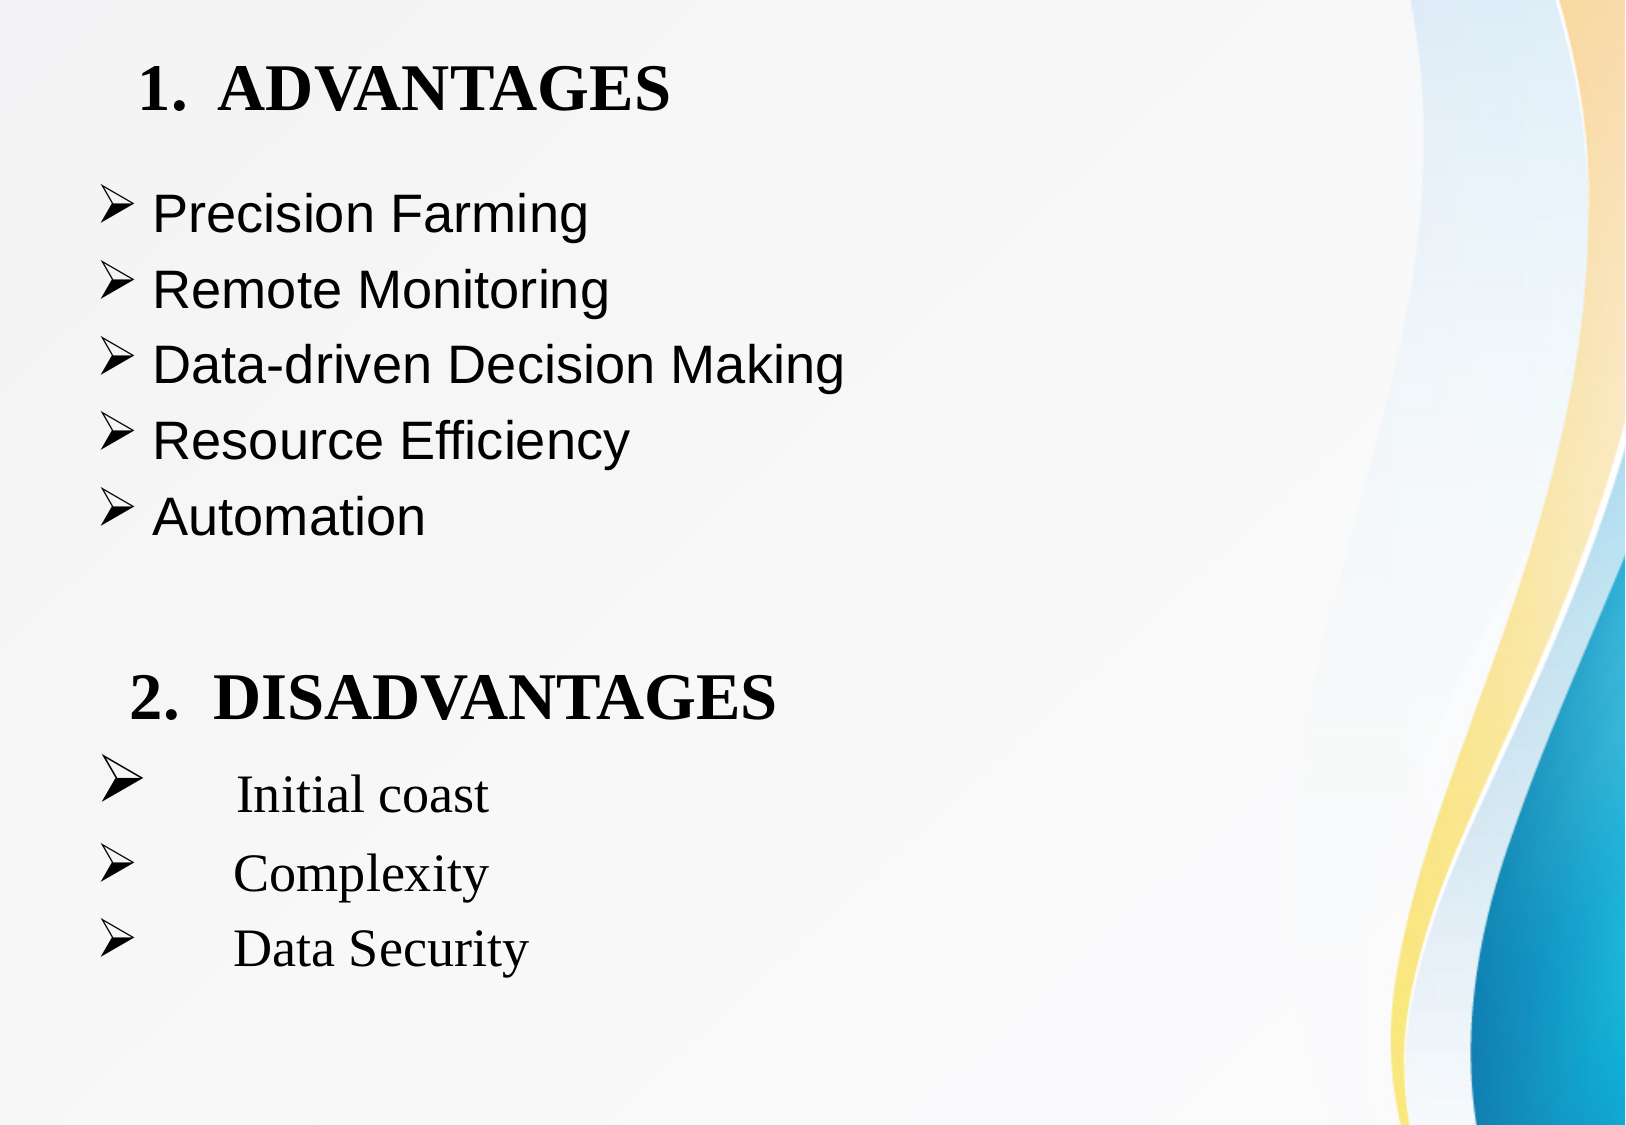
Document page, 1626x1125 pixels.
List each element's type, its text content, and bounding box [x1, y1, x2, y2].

picture [0, 0, 1626, 1125]
list Precision Farming Remote Monitoring Data-driven Decision Making Resource Efficiency Automation 2. DISADVANTAGES Initial coast Complexity Data Security [80, 170, 1544, 1006]
title 1. ADVANTAGES [0, 0, 1544, 171]
